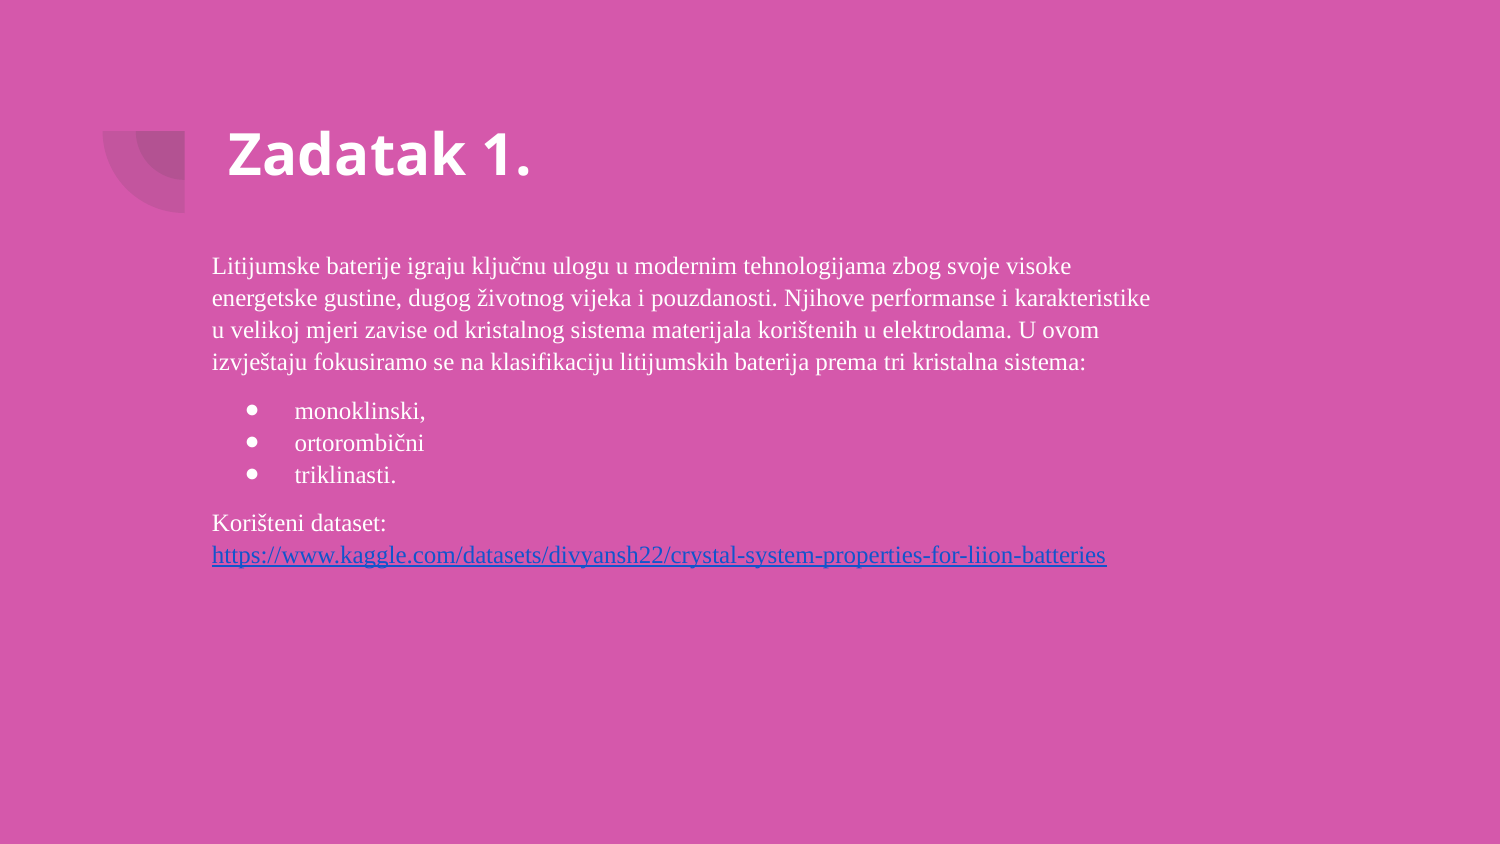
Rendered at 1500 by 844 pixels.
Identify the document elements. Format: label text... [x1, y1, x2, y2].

text_box Litijumske baterije igraju ključnu ulogu u modernim tehnologijama zbog svoje visoke energetske gustine, dugog životnog vijeka i pouzdanosti. Njihove performanse i karakteristike u velikoj mjeri zavise od kristalnog sistema materijala korištenih u elektrodama. U ovom izvještaju fokusiramo se na klasifikaciju litijumskih baterija prema tri kristalna sistema: monoklinski, ortorombični triklinasti. Korišteni dataset: https://www.kaggle.com/datasets/divyansh22/crystal-system-properties-for-liion-batteries [129, 186, 1174, 614]
title Zadatak 1. [213, 98, 1368, 263]
